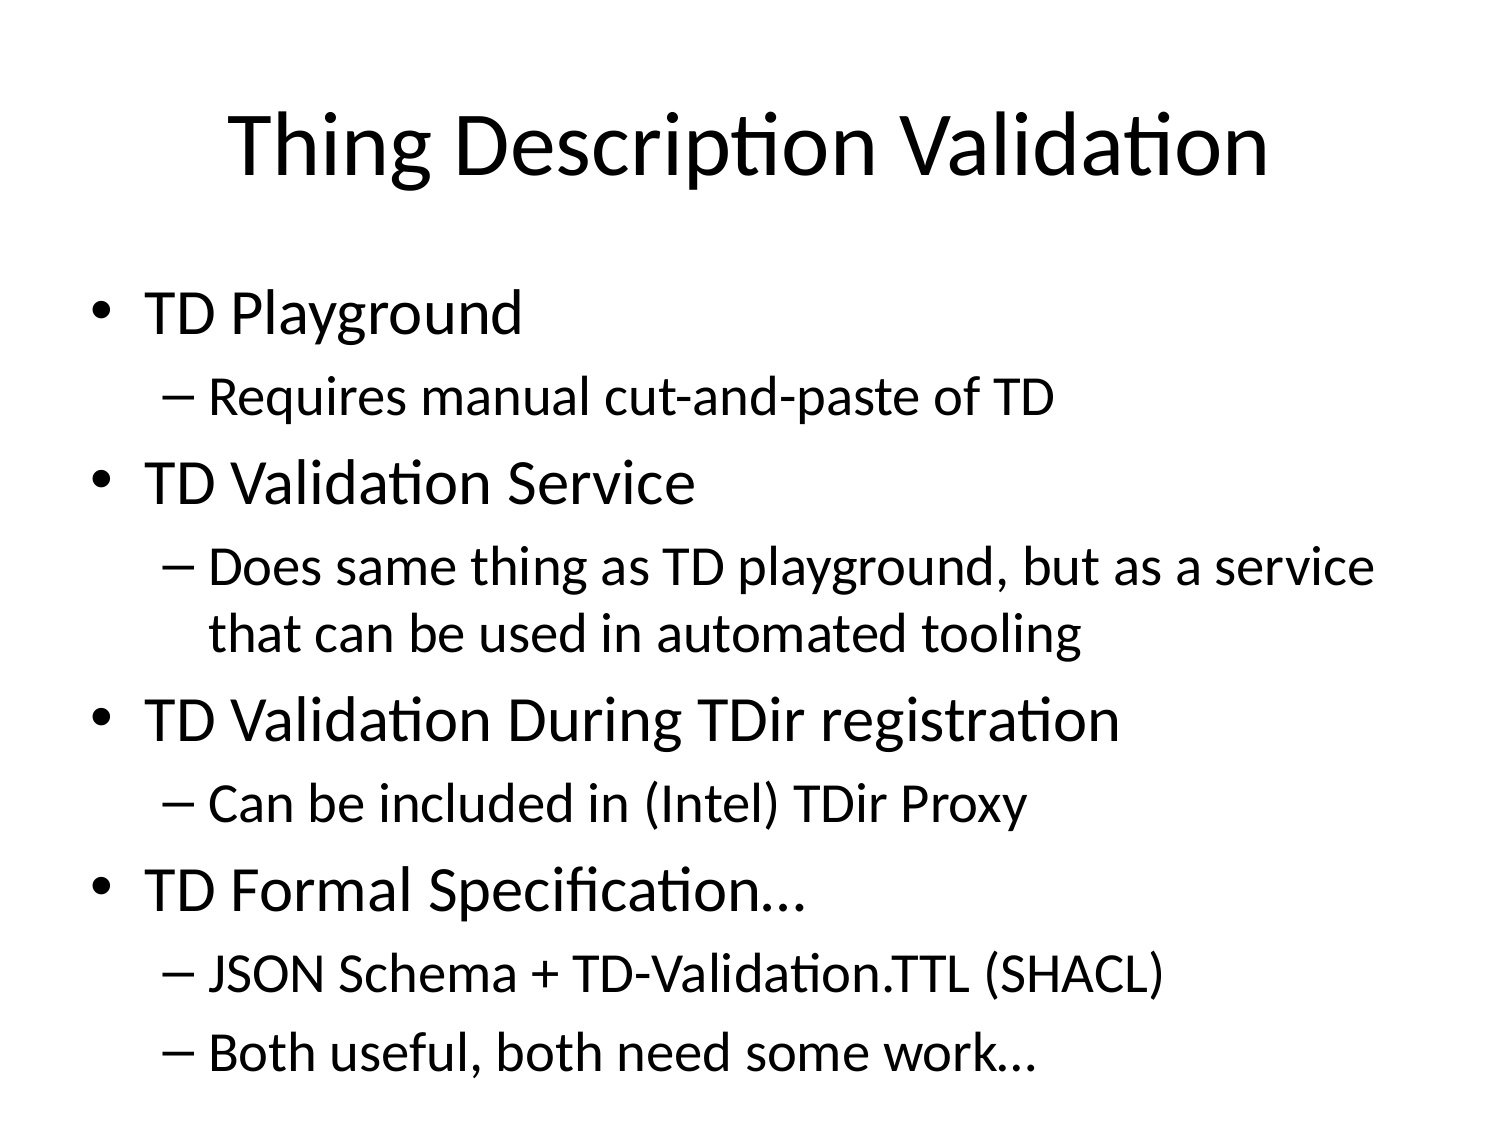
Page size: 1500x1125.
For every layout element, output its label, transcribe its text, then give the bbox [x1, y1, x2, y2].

title Thing Description Validation [75, 45, 1425, 233]
list TD Playground Requires manual cut-and-paste of TD TD Validation Service Does same thing as TD playground, but as a service that can be used in automated tooling TD Validation During TDir registration Can be included in (Intel) TDir Proxy TD Formal Specification… JSON Schema + TD-Validation.TTL (SHACL) Both useful, both need some work… [75, 262, 1425, 1094]
